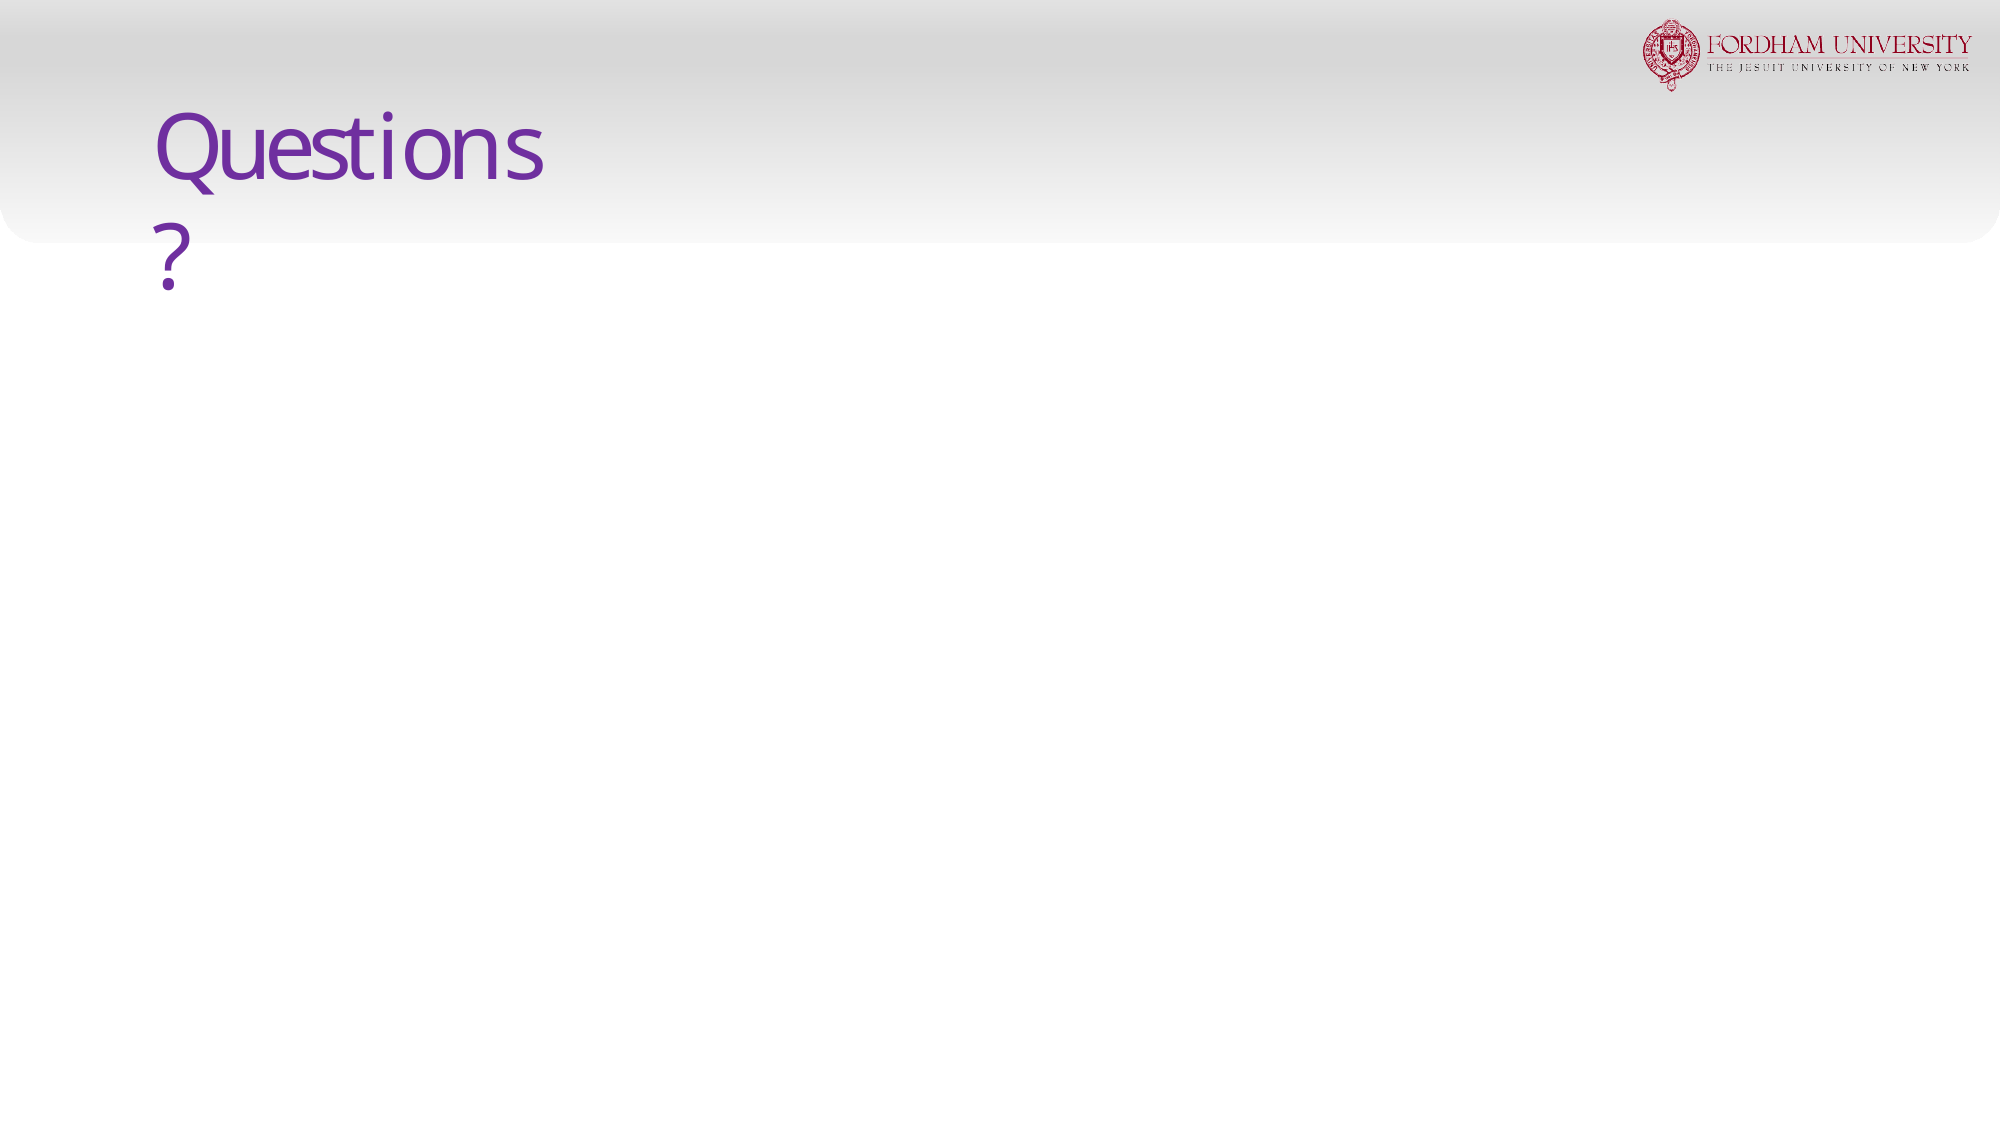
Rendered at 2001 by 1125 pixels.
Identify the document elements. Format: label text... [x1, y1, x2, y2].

title Questions? [150, 85, 583, 309]
picture [0, 0, 2000, 243]
